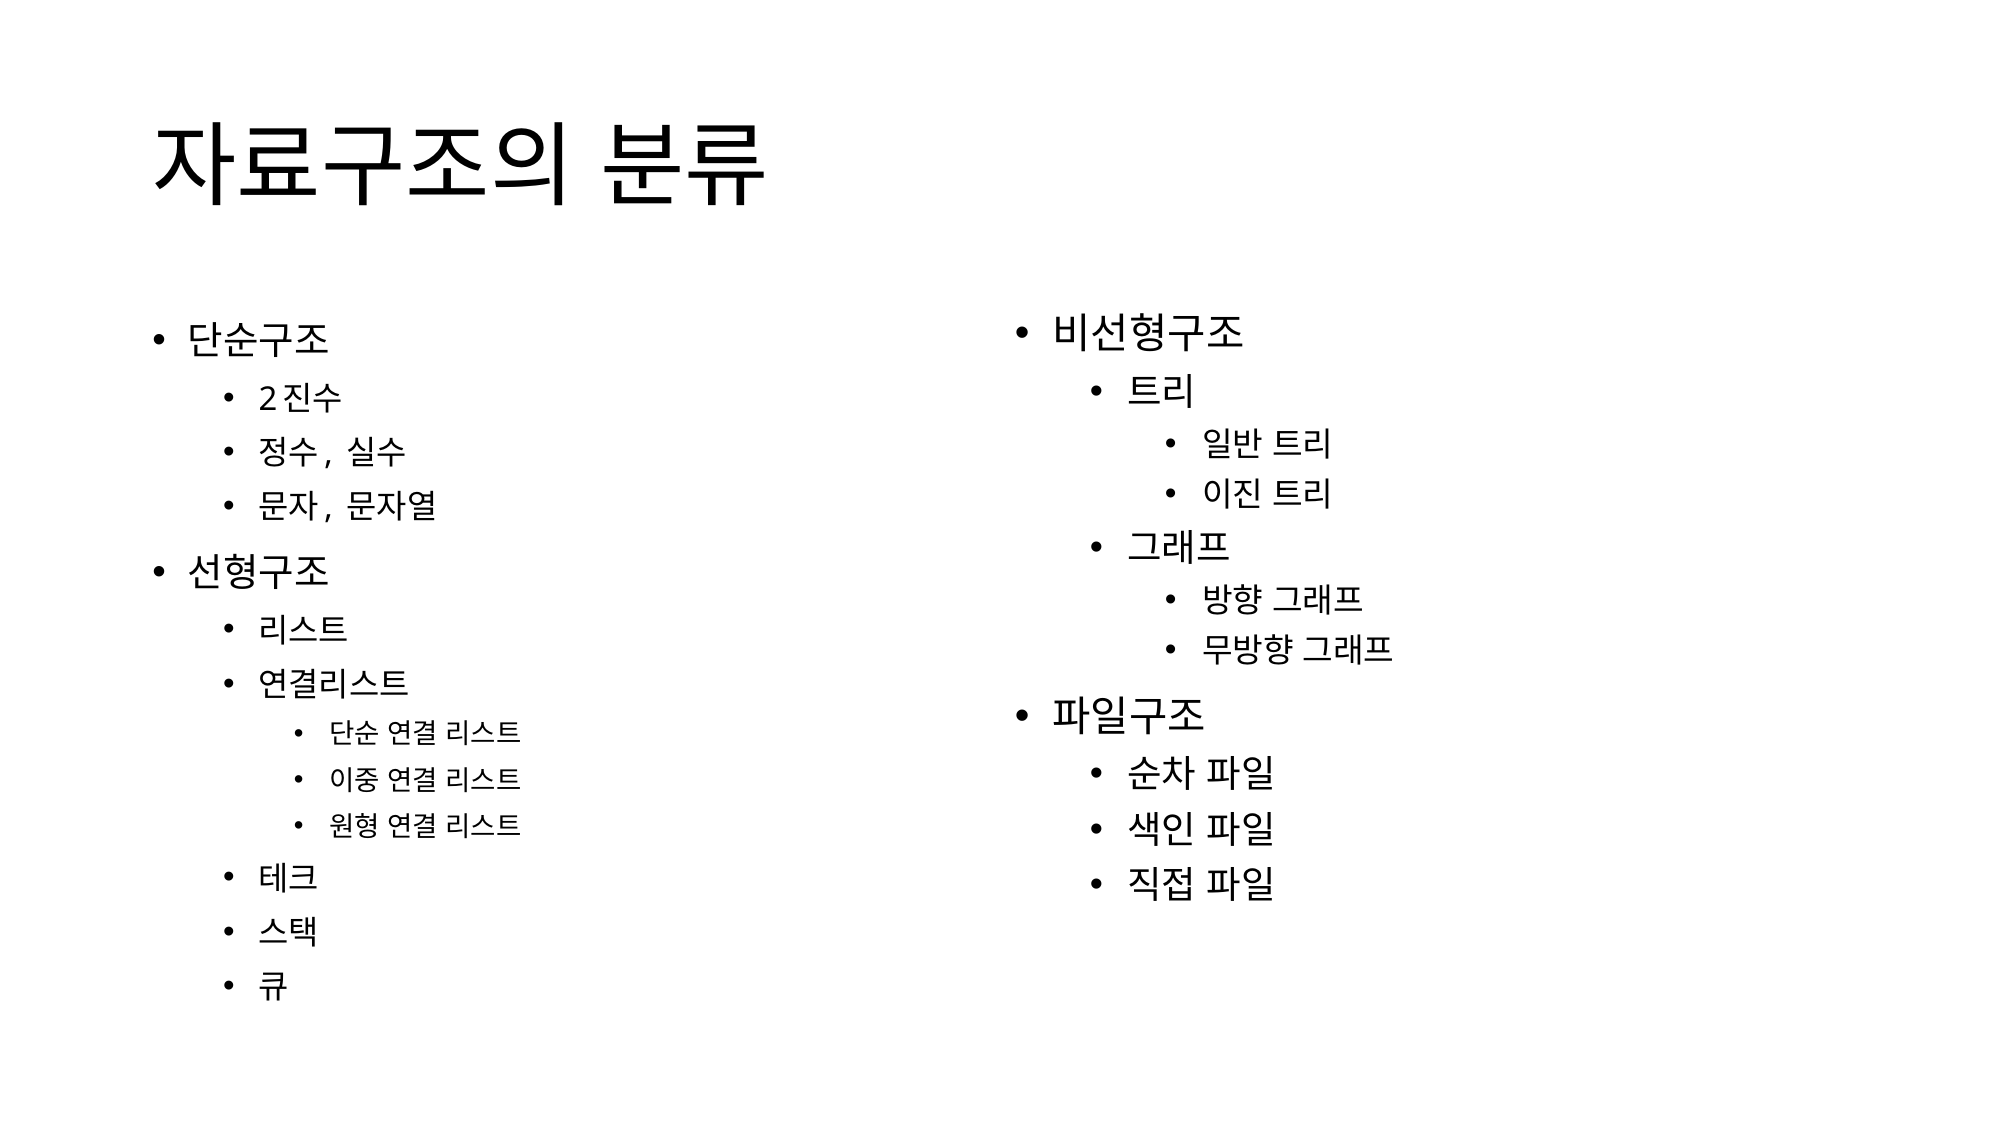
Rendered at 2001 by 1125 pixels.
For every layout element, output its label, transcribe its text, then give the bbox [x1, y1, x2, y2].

text_box 비선형구조 트리 일반 트리 이진 트리 그래프 방향 그래프 무방향 그래프 파일구조 순차 파일 색인 파일 직접 파일 [999, 299, 1863, 1014]
list 단순구조 2진수 정수, 실수 문자, 문자열 선형구조 리스트 연결리스트 단순 연결 리스트 이중 연결 리스트 원형 연결 리스트 테크 스택 큐 [137, 299, 999, 1014]
title 자료구조의 분류 [137, 59, 1863, 278]
